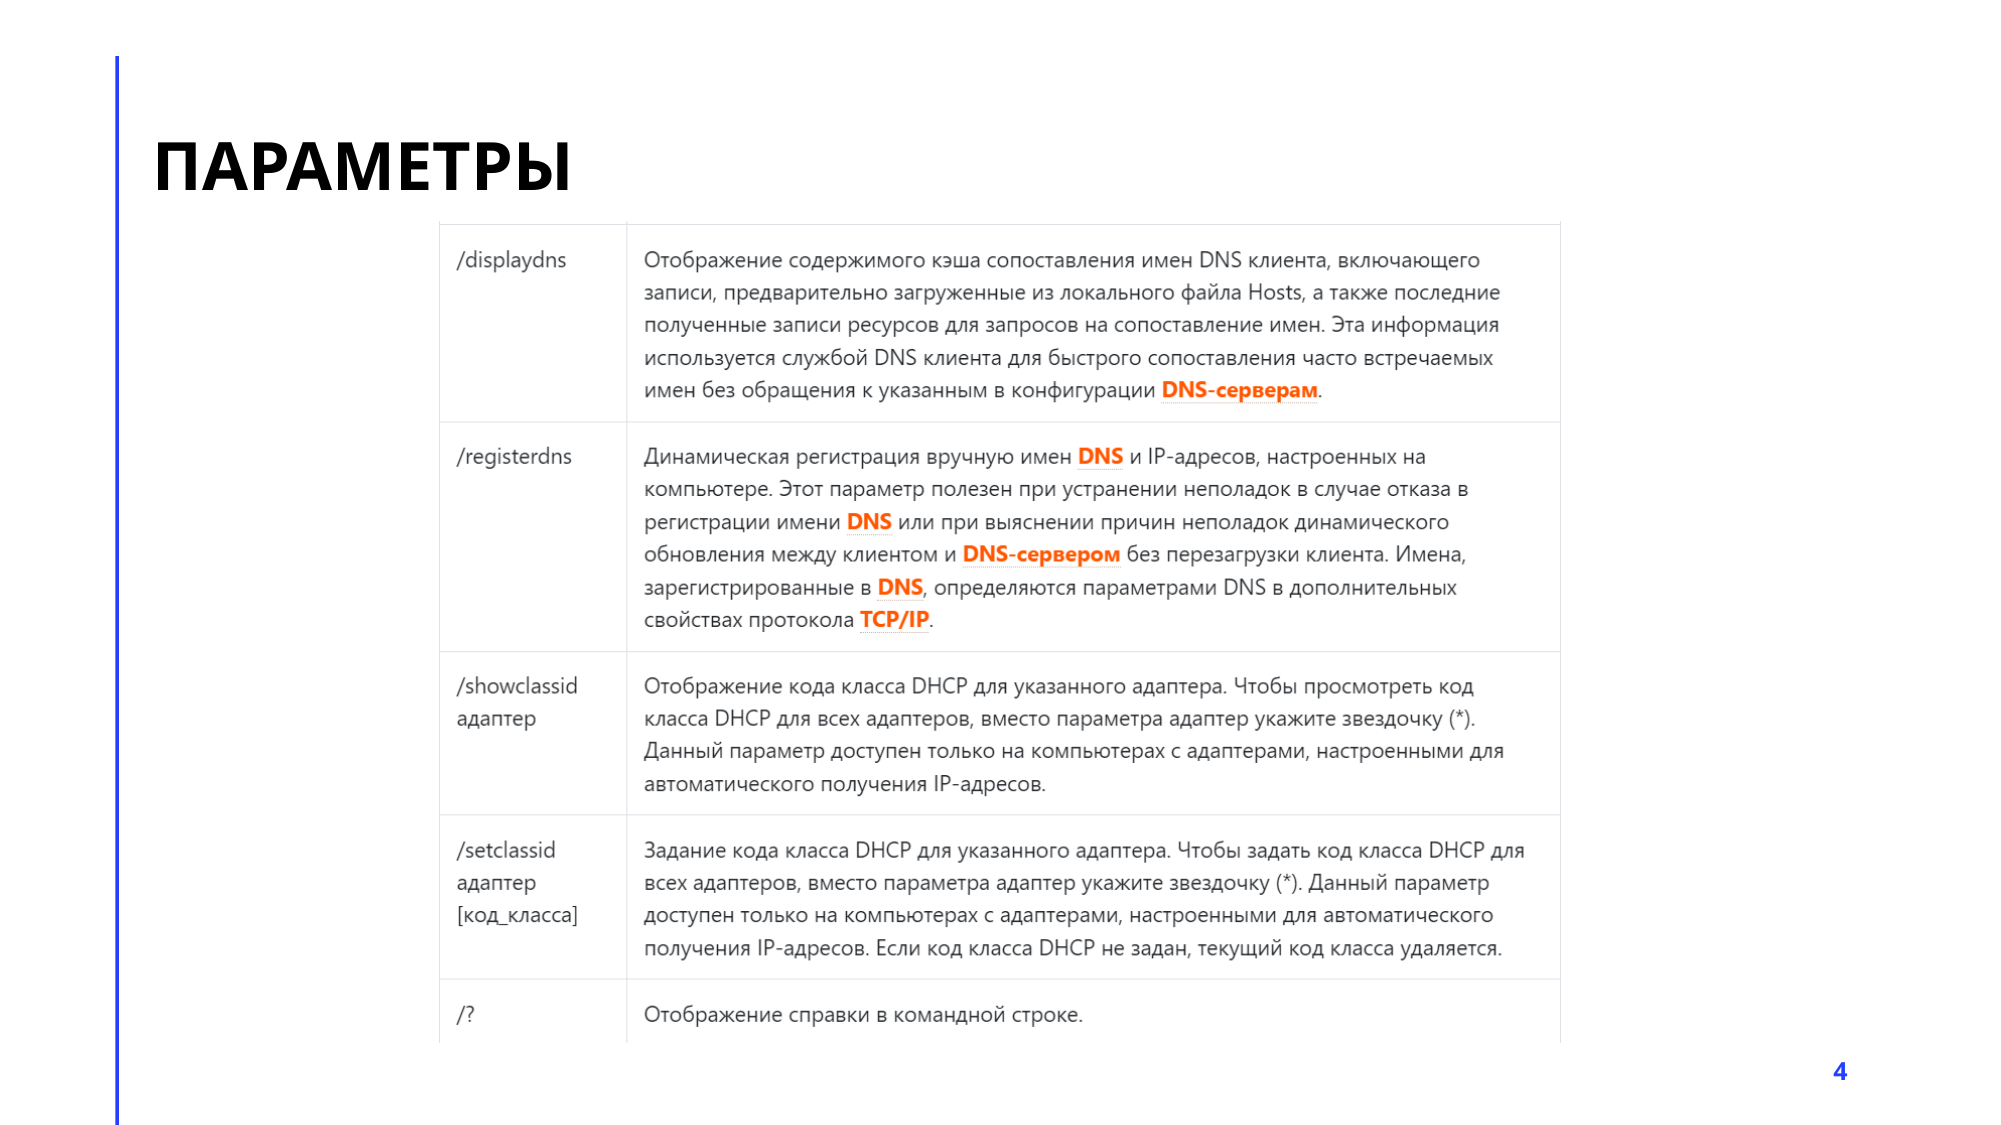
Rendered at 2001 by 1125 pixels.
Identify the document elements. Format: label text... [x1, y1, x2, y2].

slide_number 4 [1412, 1042, 1863, 1103]
picture [437, 221, 1563, 1043]
title ПАРАМЕТРЫ [137, 59, 1863, 278]
